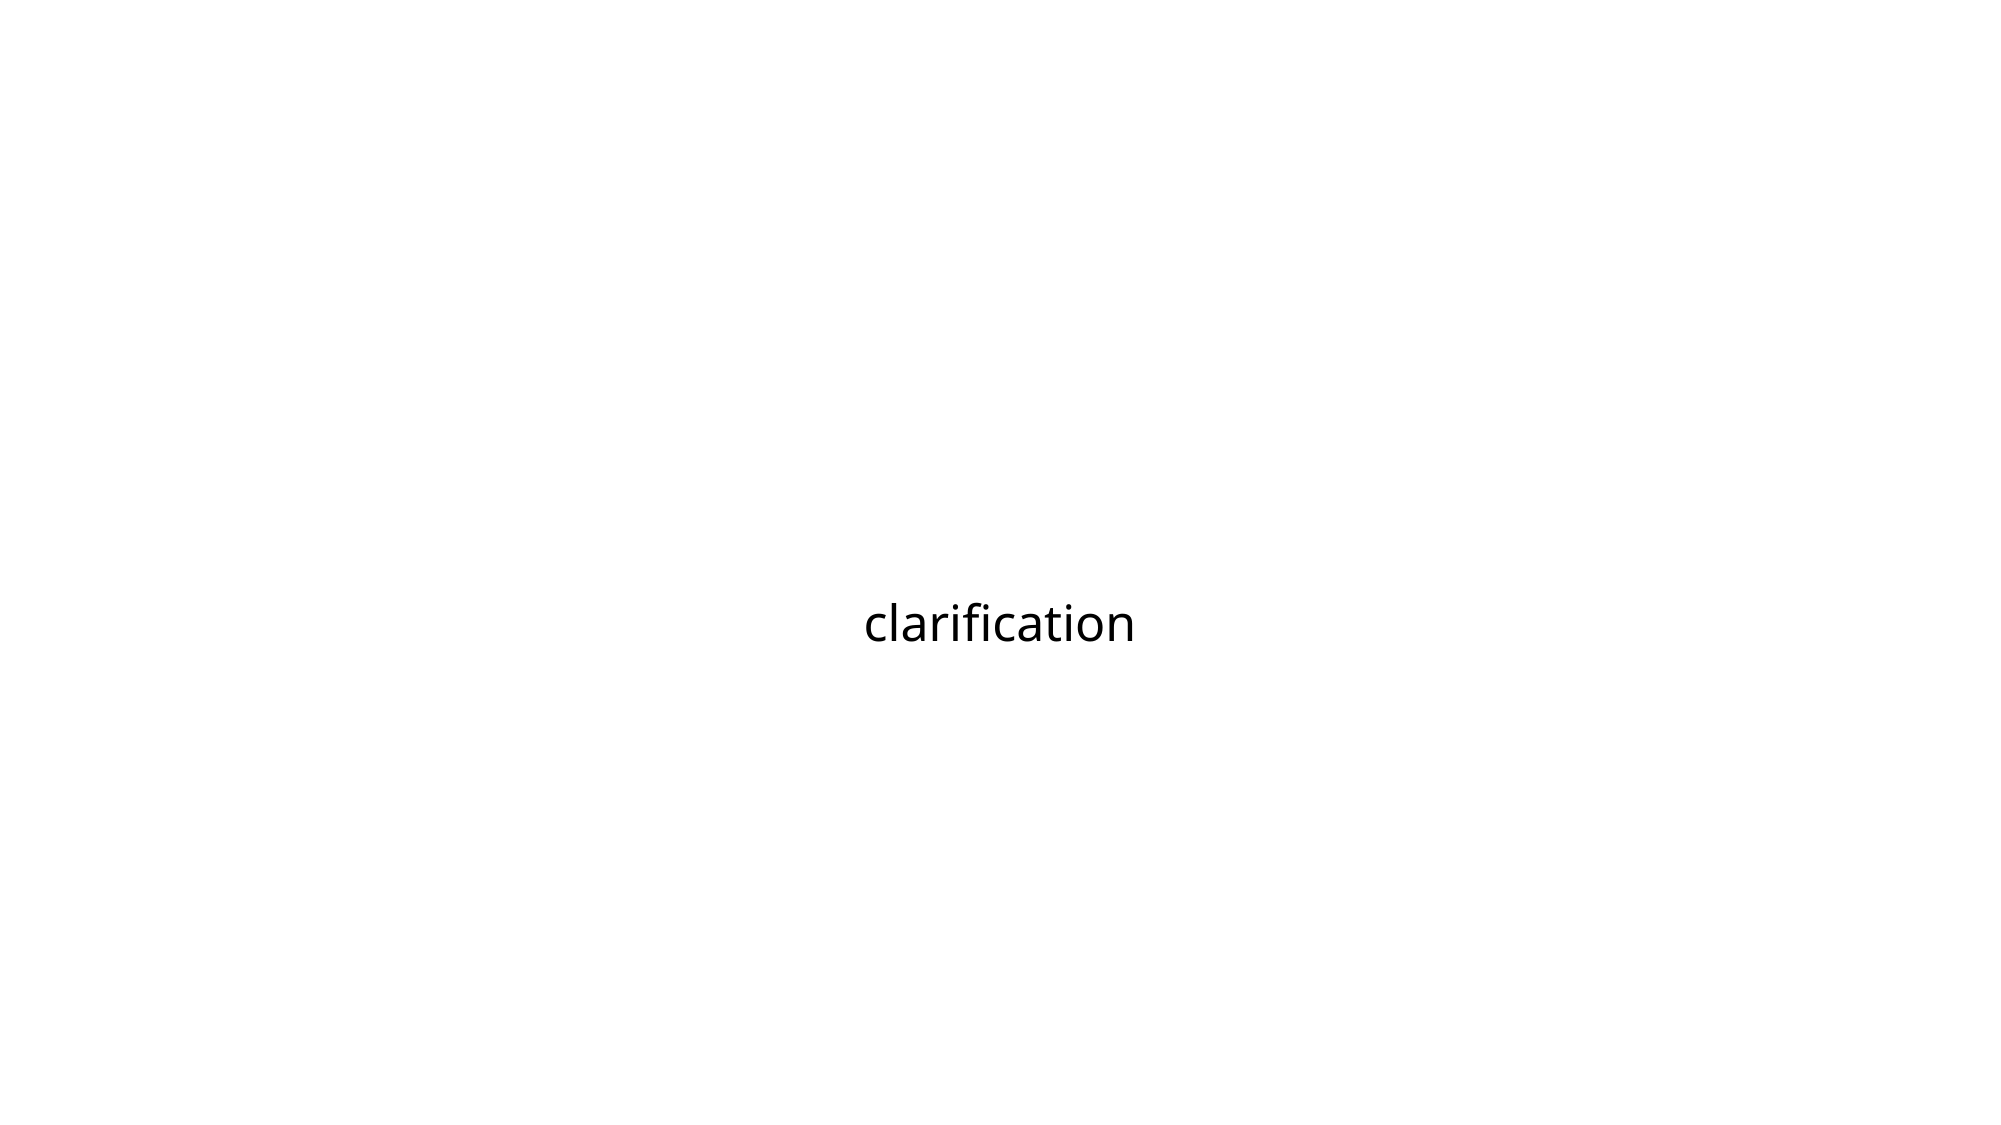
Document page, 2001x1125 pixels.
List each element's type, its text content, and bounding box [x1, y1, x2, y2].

subtitle clarification [249, 590, 1750, 863]
